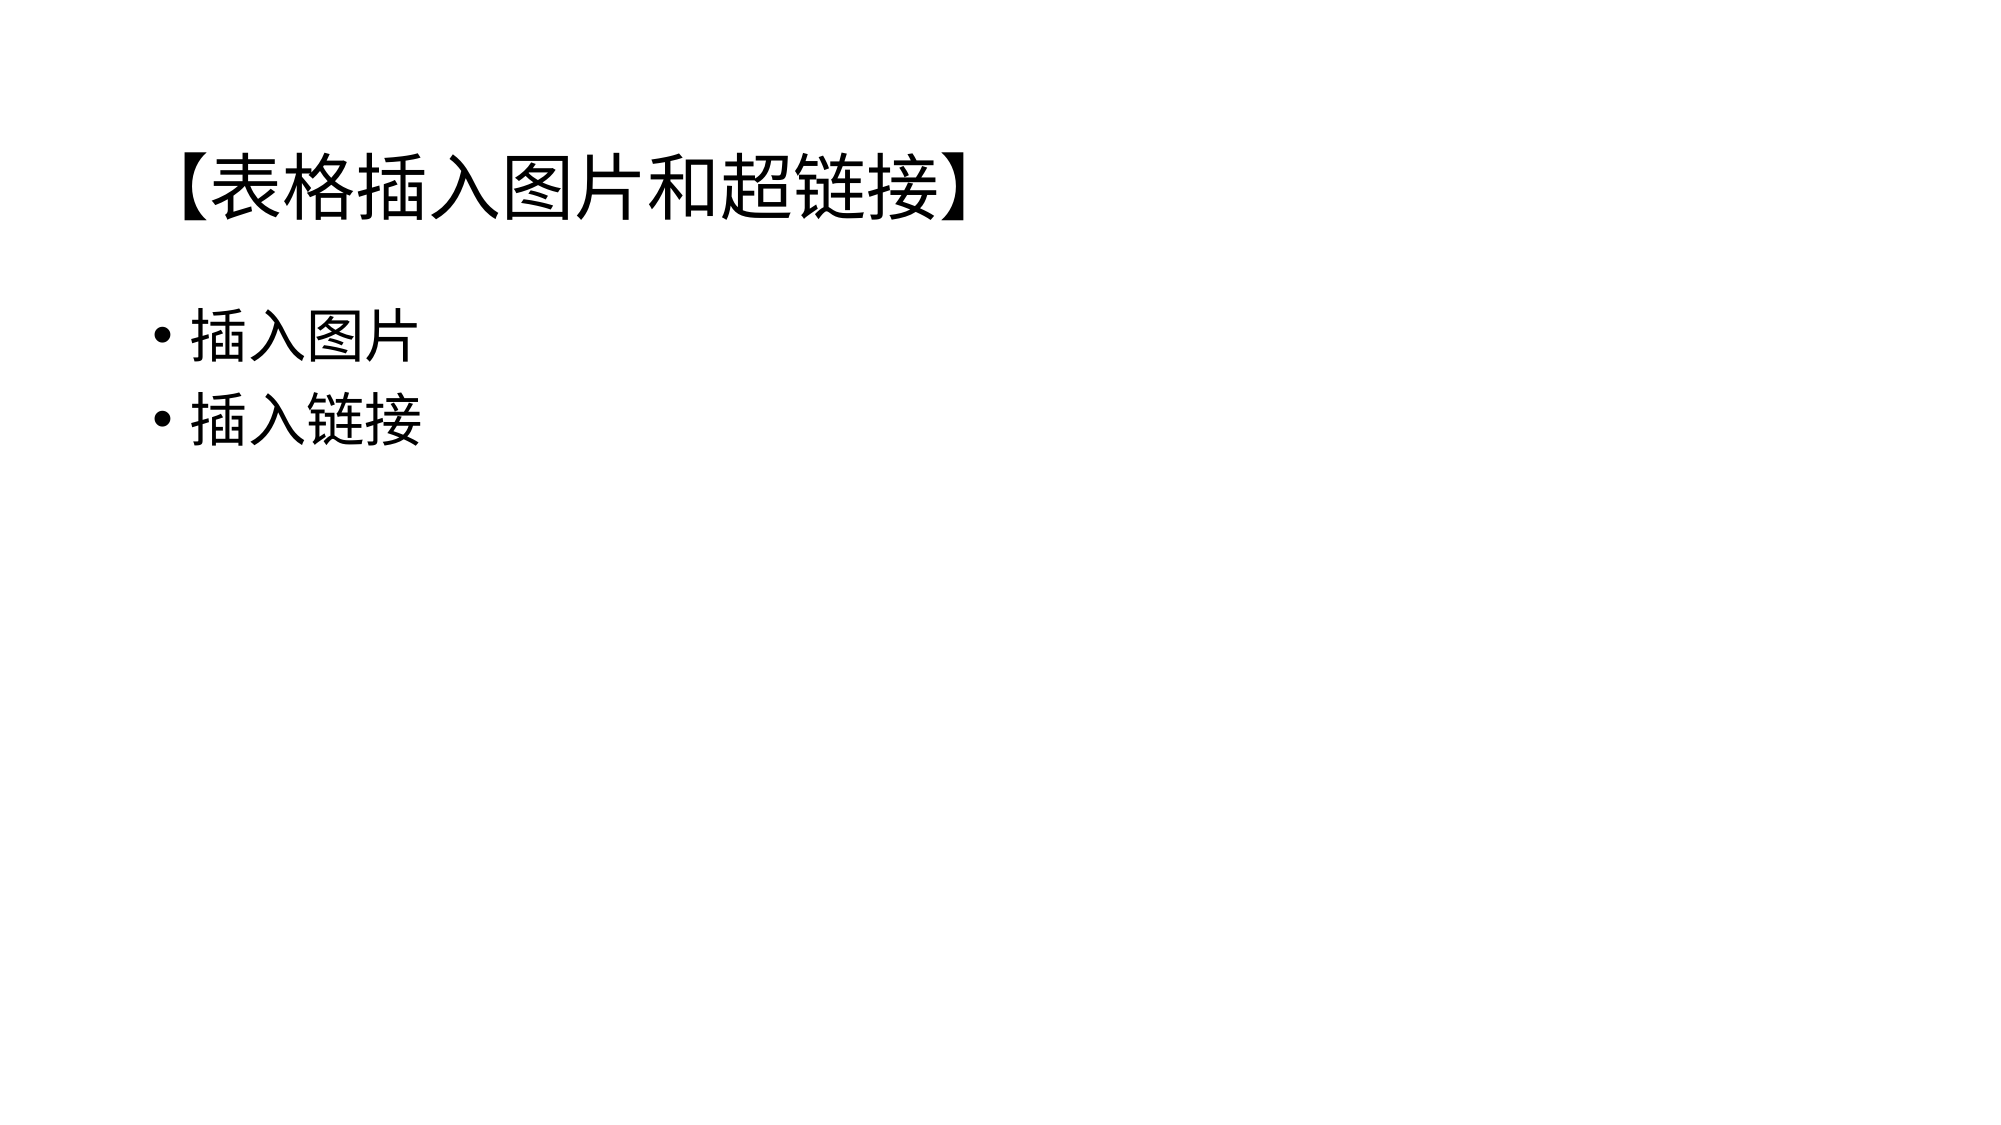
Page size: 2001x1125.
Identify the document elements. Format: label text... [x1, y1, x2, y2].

list 插入图片 插入链接 [137, 299, 1863, 1014]
title 【表格插入图片和超链接】 [121, 81, 1847, 300]
